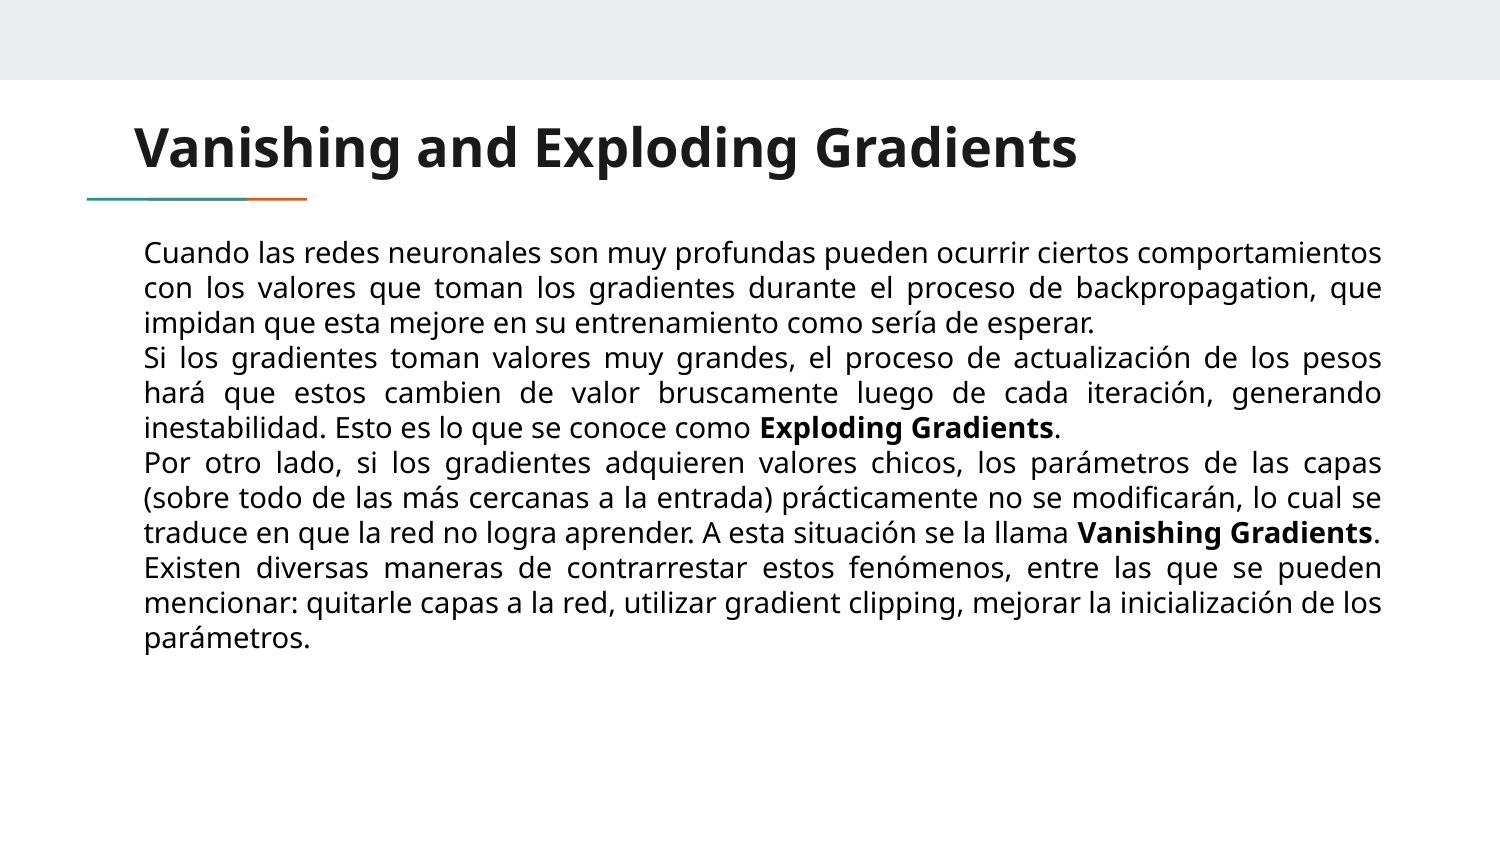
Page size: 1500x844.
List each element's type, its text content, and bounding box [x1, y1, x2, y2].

text_box Cuando las redes neuronales son muy profundas pueden ocurrir ciertos comportamientos con los valores que toman los gradientes durante el proceso de backpropagation, que impidan que esta mejore en su entrenamiento como sería de esperar. Si los gradientes toman valores muy grandes, el proceso de actualización de los pesos hará que estos cambien de valor bruscamente luego de cada iteración, generando inestabilidad. Esto es lo que se conoce como Exploding Gradients. Por otro lado, si los gradientes adquieren valores chicos, los parámetros de las capas (sobre todo de las más cercanas a la entrada) prácticamente no se modificarán, lo cual se traduce en que la red no logra aprender. A esta situación se la llama Vanishing Gradients. Existen diversas maneras de contrarrestar estos fenómenos, entre las que se pueden mencionar: quitarle capas a la red, utilizar gradient clipping, mejorar la inicialización de los parámetros. [128, 219, 1399, 670]
title Vanishing and Exploding Gradients [119, 98, 1381, 187]
